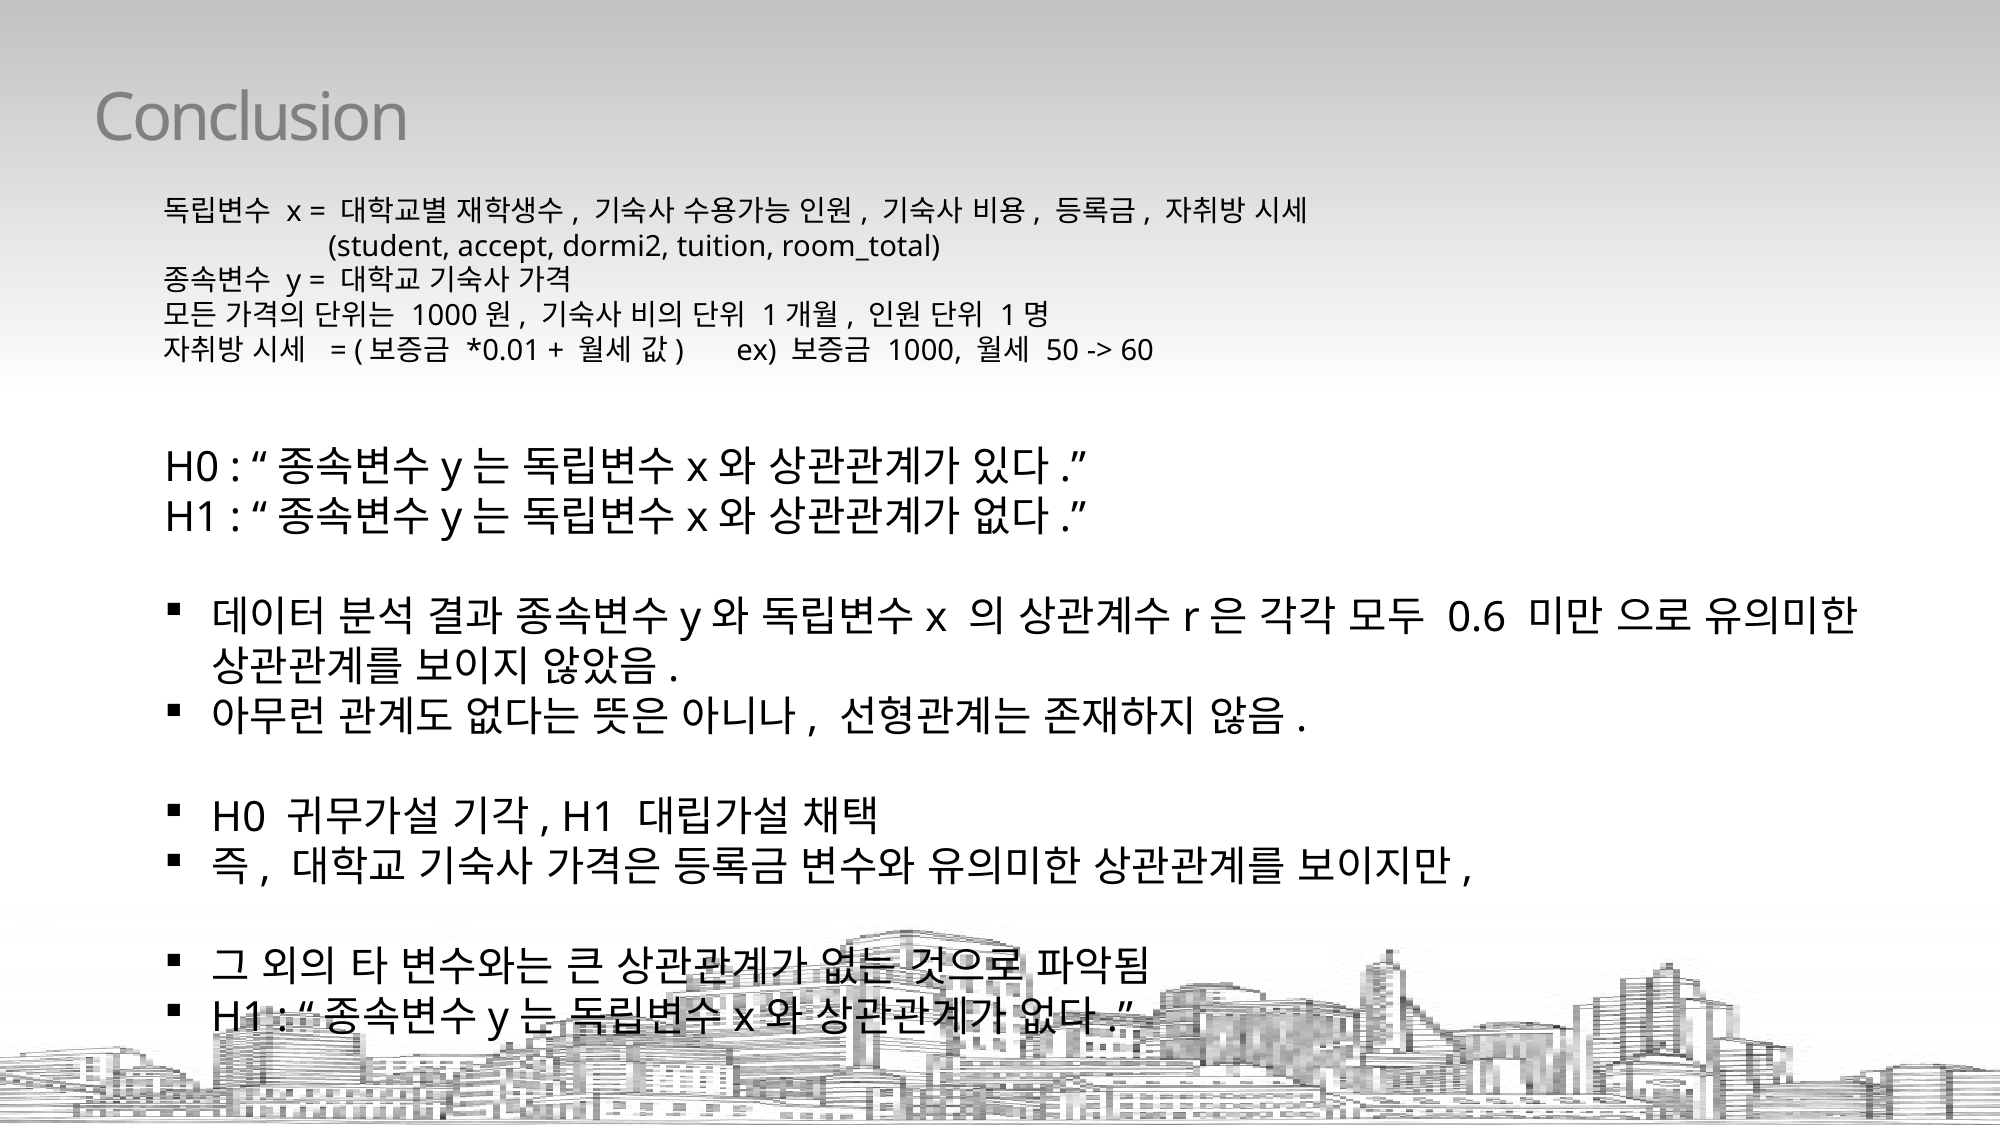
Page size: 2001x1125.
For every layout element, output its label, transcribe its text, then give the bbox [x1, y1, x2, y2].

text_box H0 : “종속변수y는 독립변수x와 상관관계가 있다.” H1 : “종속변수y는 독립변수x와 상관관계가 없다.” 데이터 분석 결과 종속변수y와 독립변수x 의 상관계수r은 각각 모두 0.6 미만 으로 유의미한 상관관계를 보이지 않았음. 아무런 관계도 없다는 뜻은 아니나, 선형관계는 존재하지 않음. H0 귀무가설 기각, H1 대립가설 채택 즉, 대학교 기숙사 가격은 등록금 변수와 유의미한 상관관계를 보이지만, 그 외의 타 변수와는 큰 상관관계가 없는 것으로 파악됨 H1 : “종속변수y는 독립변수x와 상관관계가 없다.” [149, 479, 1981, 902]
text_box Conclusion [78, 66, 811, 161]
picture [0, 904, 2000, 1125]
text_box 독립변수 x = 대학교별 재학생수, 기숙사 수용가능 인원, 기숙사 비용, 등록금, 자취방 시세 (student, accept, dormi2, tuition, room_total) 종속변수 y = 대학교 기숙사 가격 모든 가격의 단위는 1000원, 기숙사 비의 단위 1개월, 인원 단위 1명 자취방 시세 = (보증금 *0.01 + 월세 값) ex) 보증금 1000, 월세 50 -> 60 [148, 184, 2000, 479]
